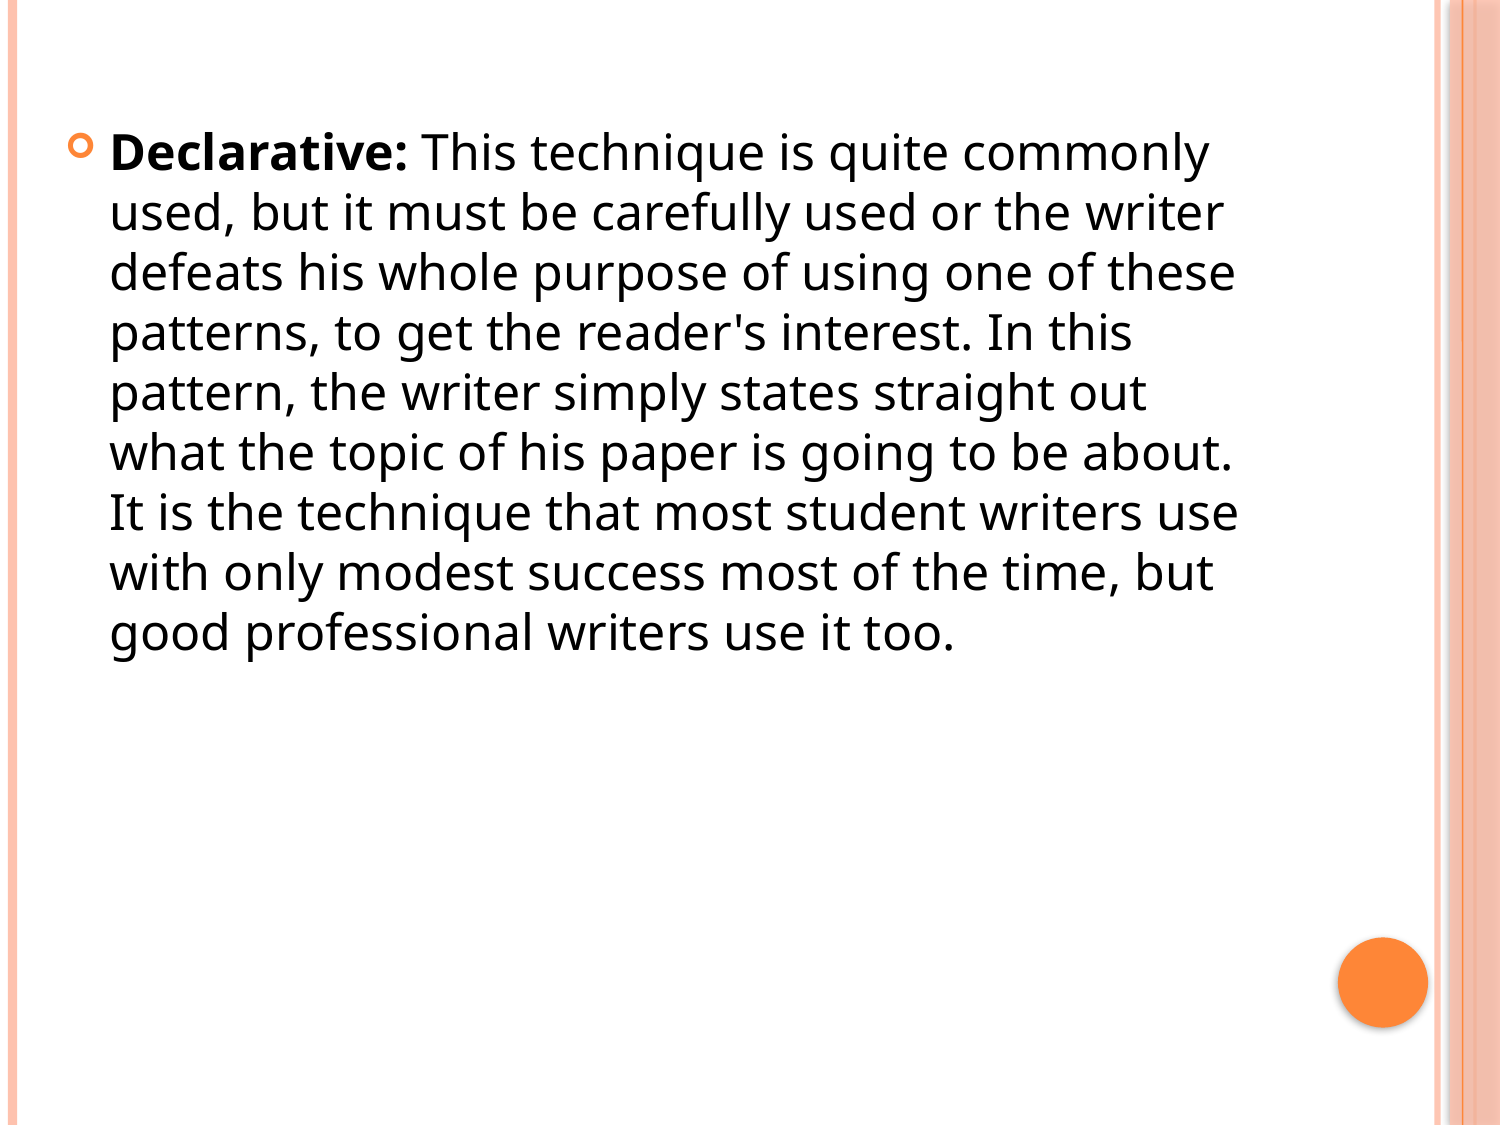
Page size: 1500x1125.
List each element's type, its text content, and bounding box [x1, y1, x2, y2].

title [75, 45, 1300, 233]
list Declarative: This technique is quite commonly used, but it must be carefully used or the writer defeats his whole purpose of using one of these patterns, to get the reader's interest. In this pattern, the writer simply states straight out what the topic of his paper is going to be about. It is the technique that most student writers use with only modest success most of the time, but good professional writers use it too. [50, 112, 1275, 912]
